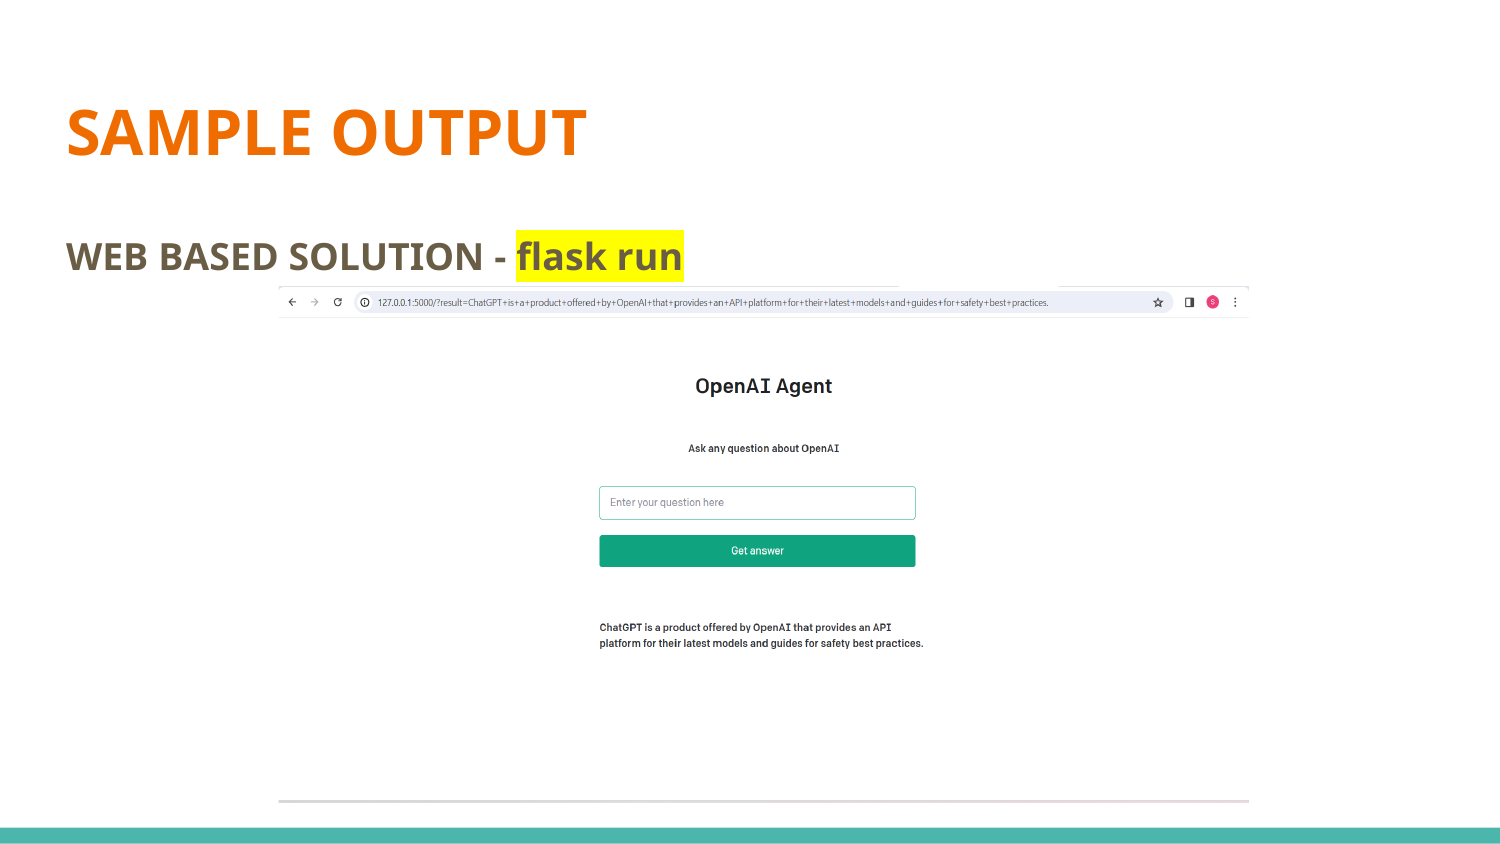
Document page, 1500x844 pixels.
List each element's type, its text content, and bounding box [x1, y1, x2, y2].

list WEB BASED SOLUTION - flask run [51, 207, 1449, 750]
title SAMPLE OUTPUT [51, 72, 1449, 189]
picture [278, 285, 1250, 803]
